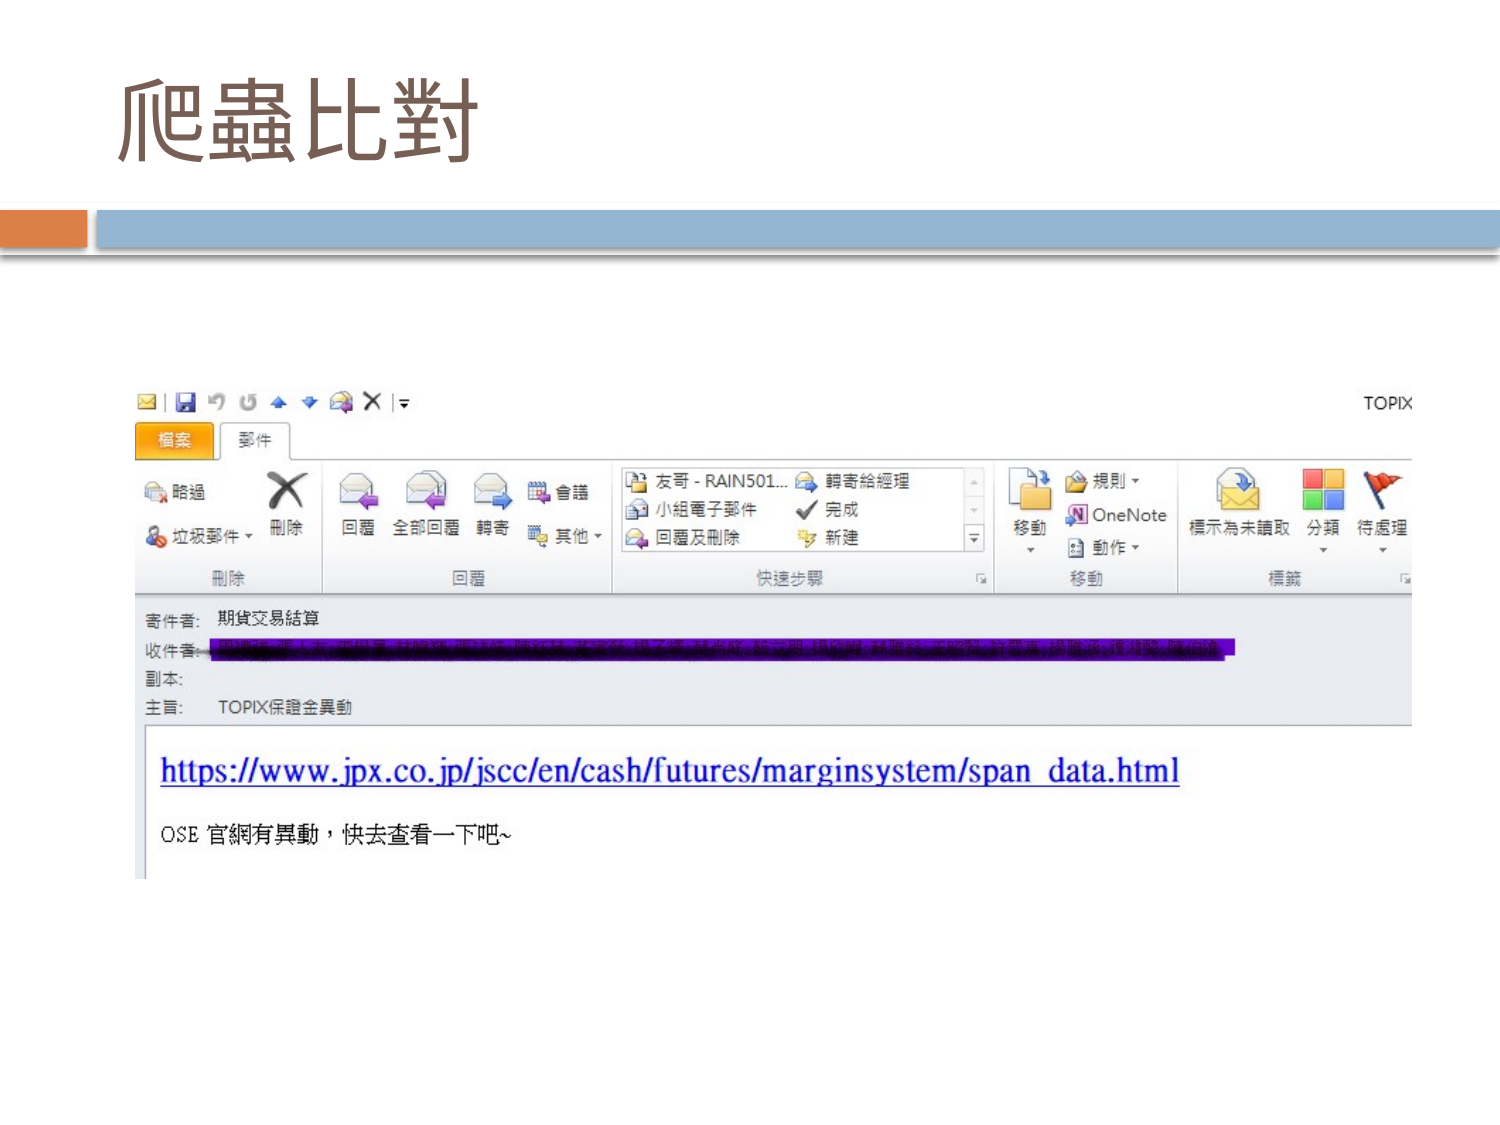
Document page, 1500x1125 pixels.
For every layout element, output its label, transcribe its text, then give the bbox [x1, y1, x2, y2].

picture [135, 387, 1412, 880]
title 爬蟲比對 [100, 37, 1438, 200]
